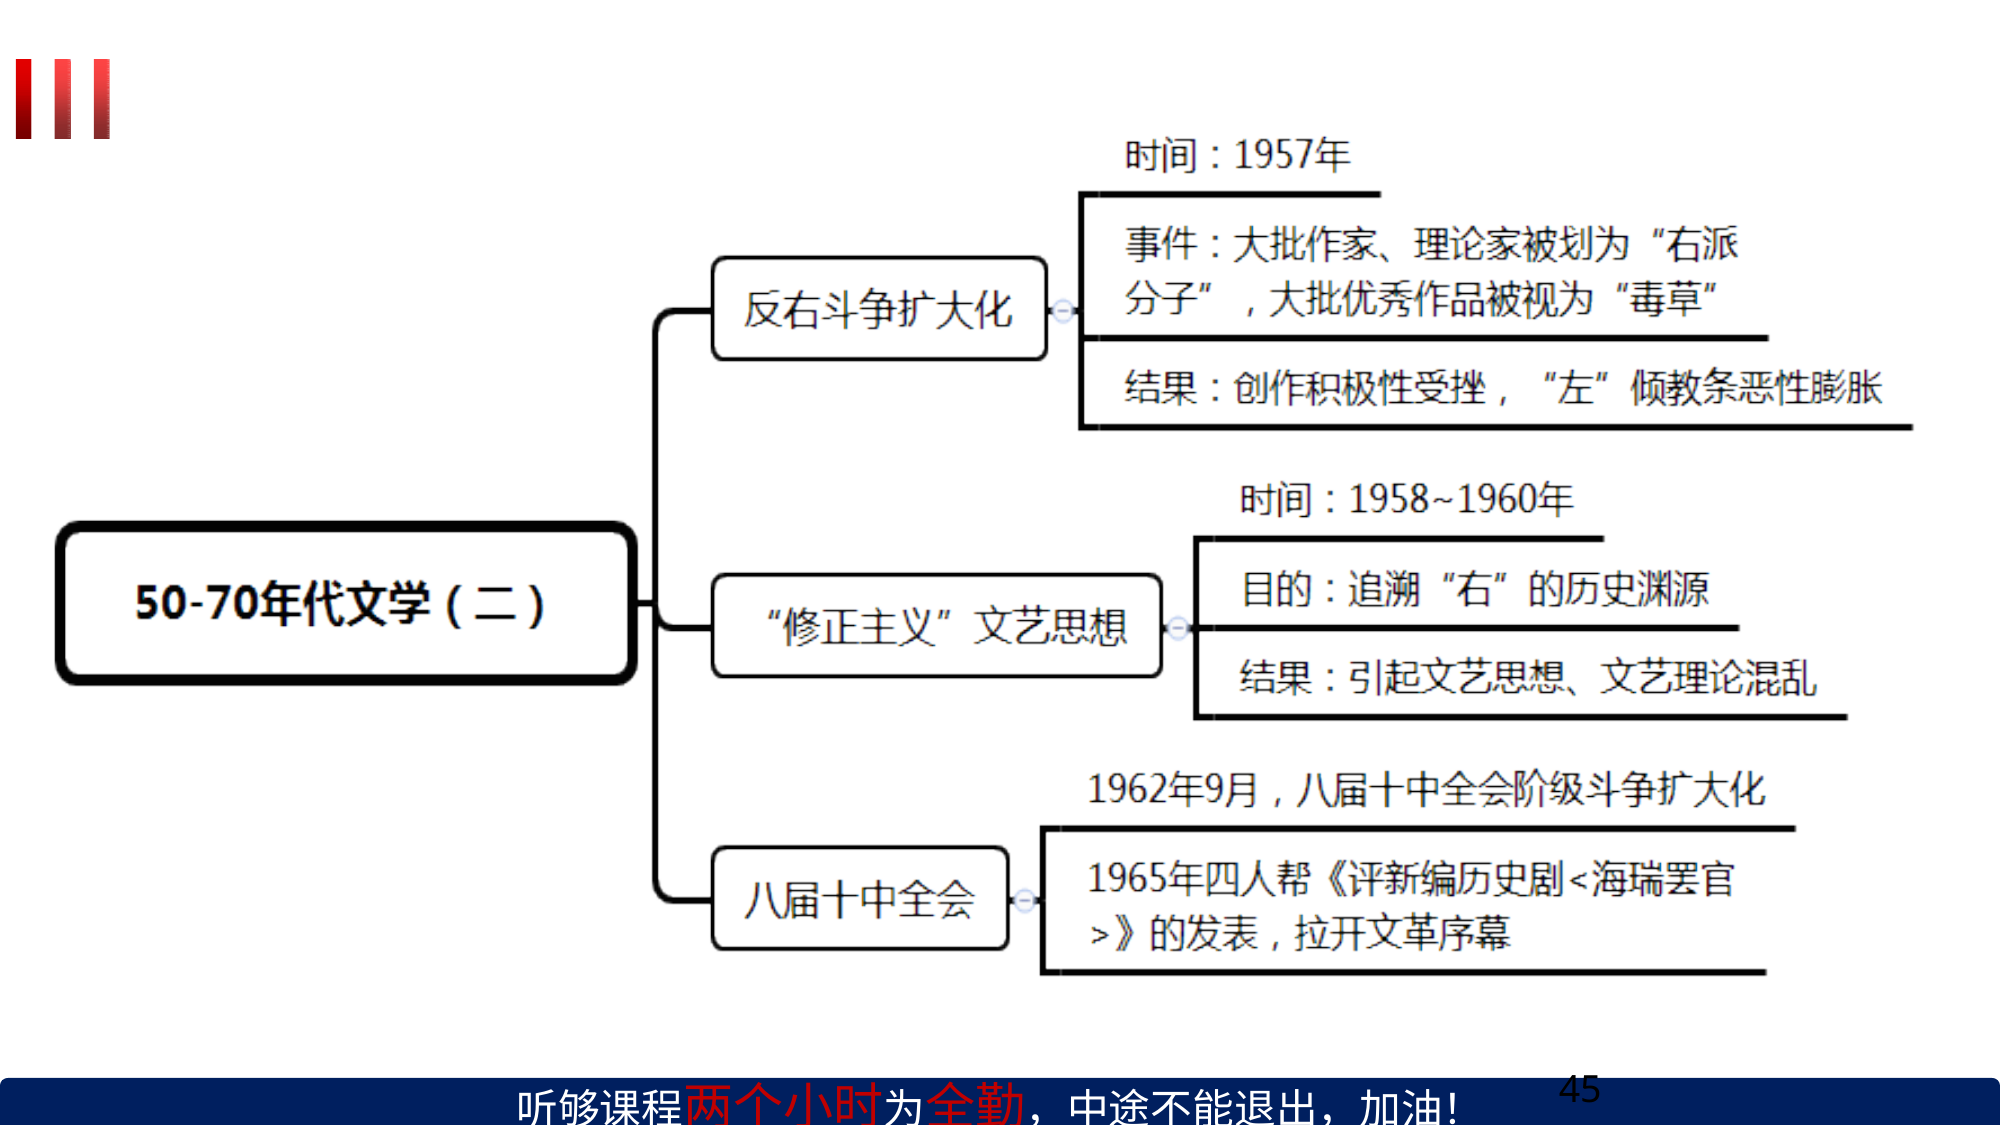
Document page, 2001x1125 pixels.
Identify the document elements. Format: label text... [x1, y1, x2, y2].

text_box [19, 75, 1953, 1014]
text_box 听够课程两个小时为全勤，中途不能退出，加油！ [514, 1072, 1486, 1125]
text_box [0, 1077, 514, 1125]
text_box [1486, 1077, 2000, 1125]
text_box [93, 59, 110, 75]
picture [15, 59, 32, 139]
text_box [54, 59, 71, 75]
text_box 45 [1556, 1063, 1605, 1111]
